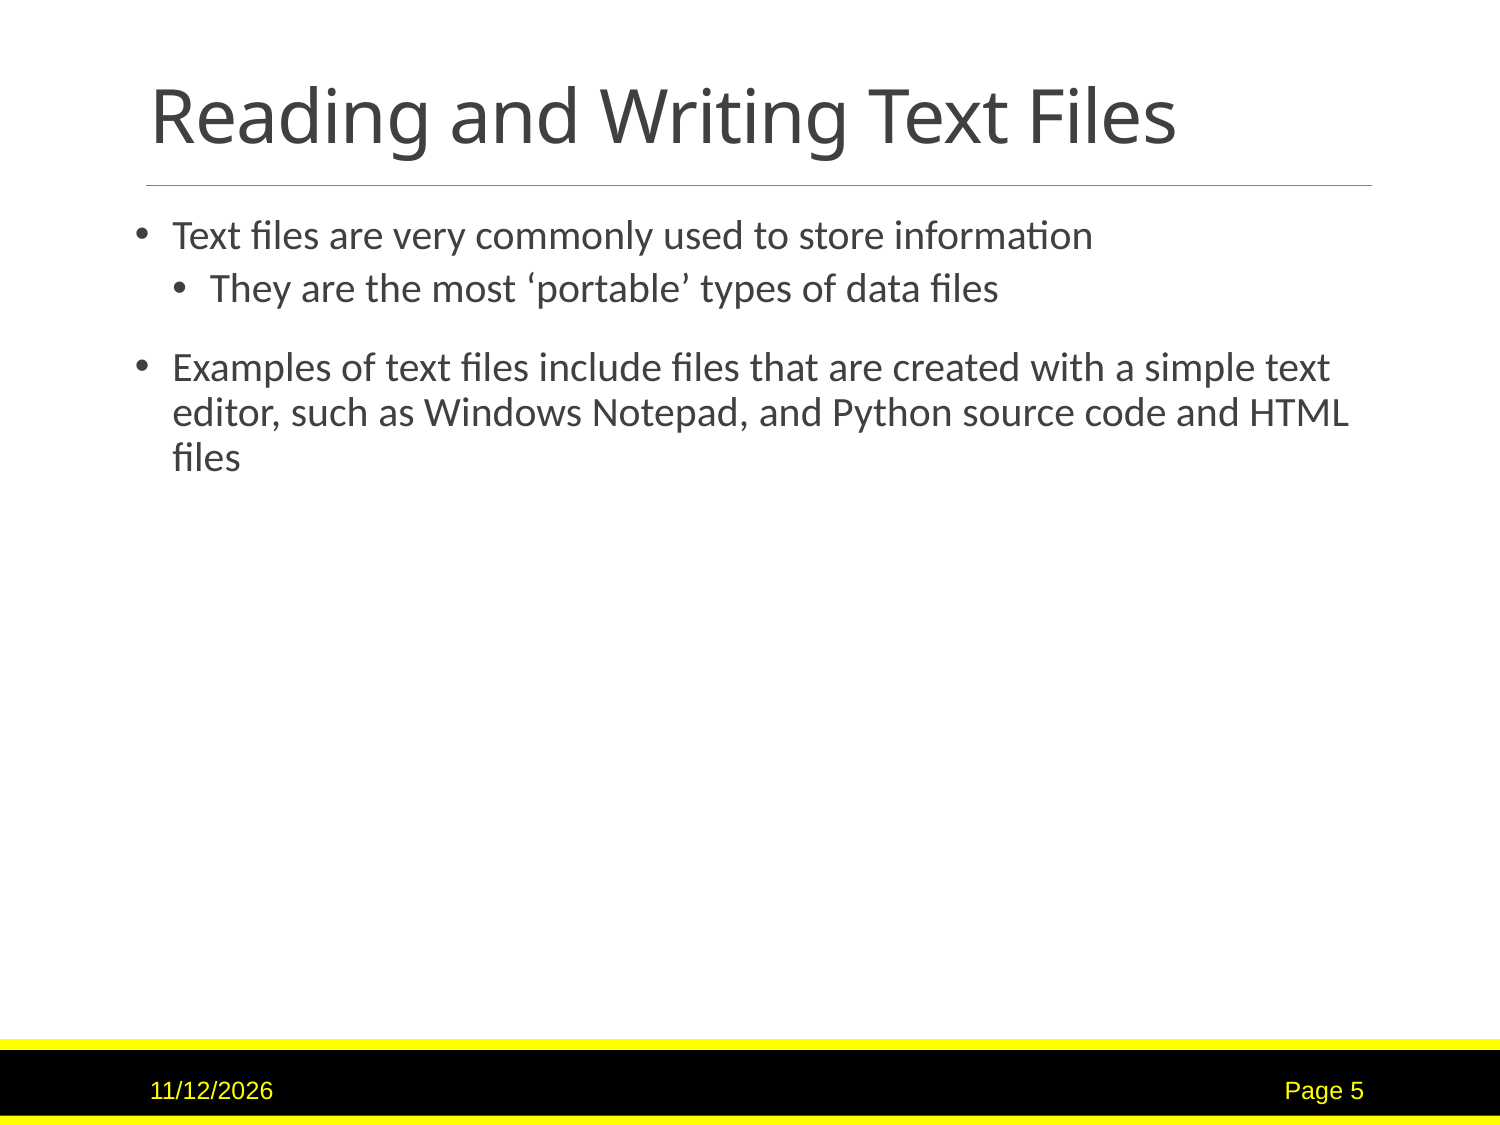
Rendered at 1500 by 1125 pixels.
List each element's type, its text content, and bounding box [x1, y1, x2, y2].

slide_number Page 5 [1217, 1059, 1380, 1120]
title Reading and Writing Text Files [134, 47, 1373, 167]
text_box [1020, 131, 1051, 193]
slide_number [134, 1059, 440, 1120]
list Text files are very commonly used to store information They are the most ‘portable’ types of data files Examples of text files include files that are created with a simple text editor, such as Windows Notepad, and Python source code and HTML files [134, 205, 1373, 963]
